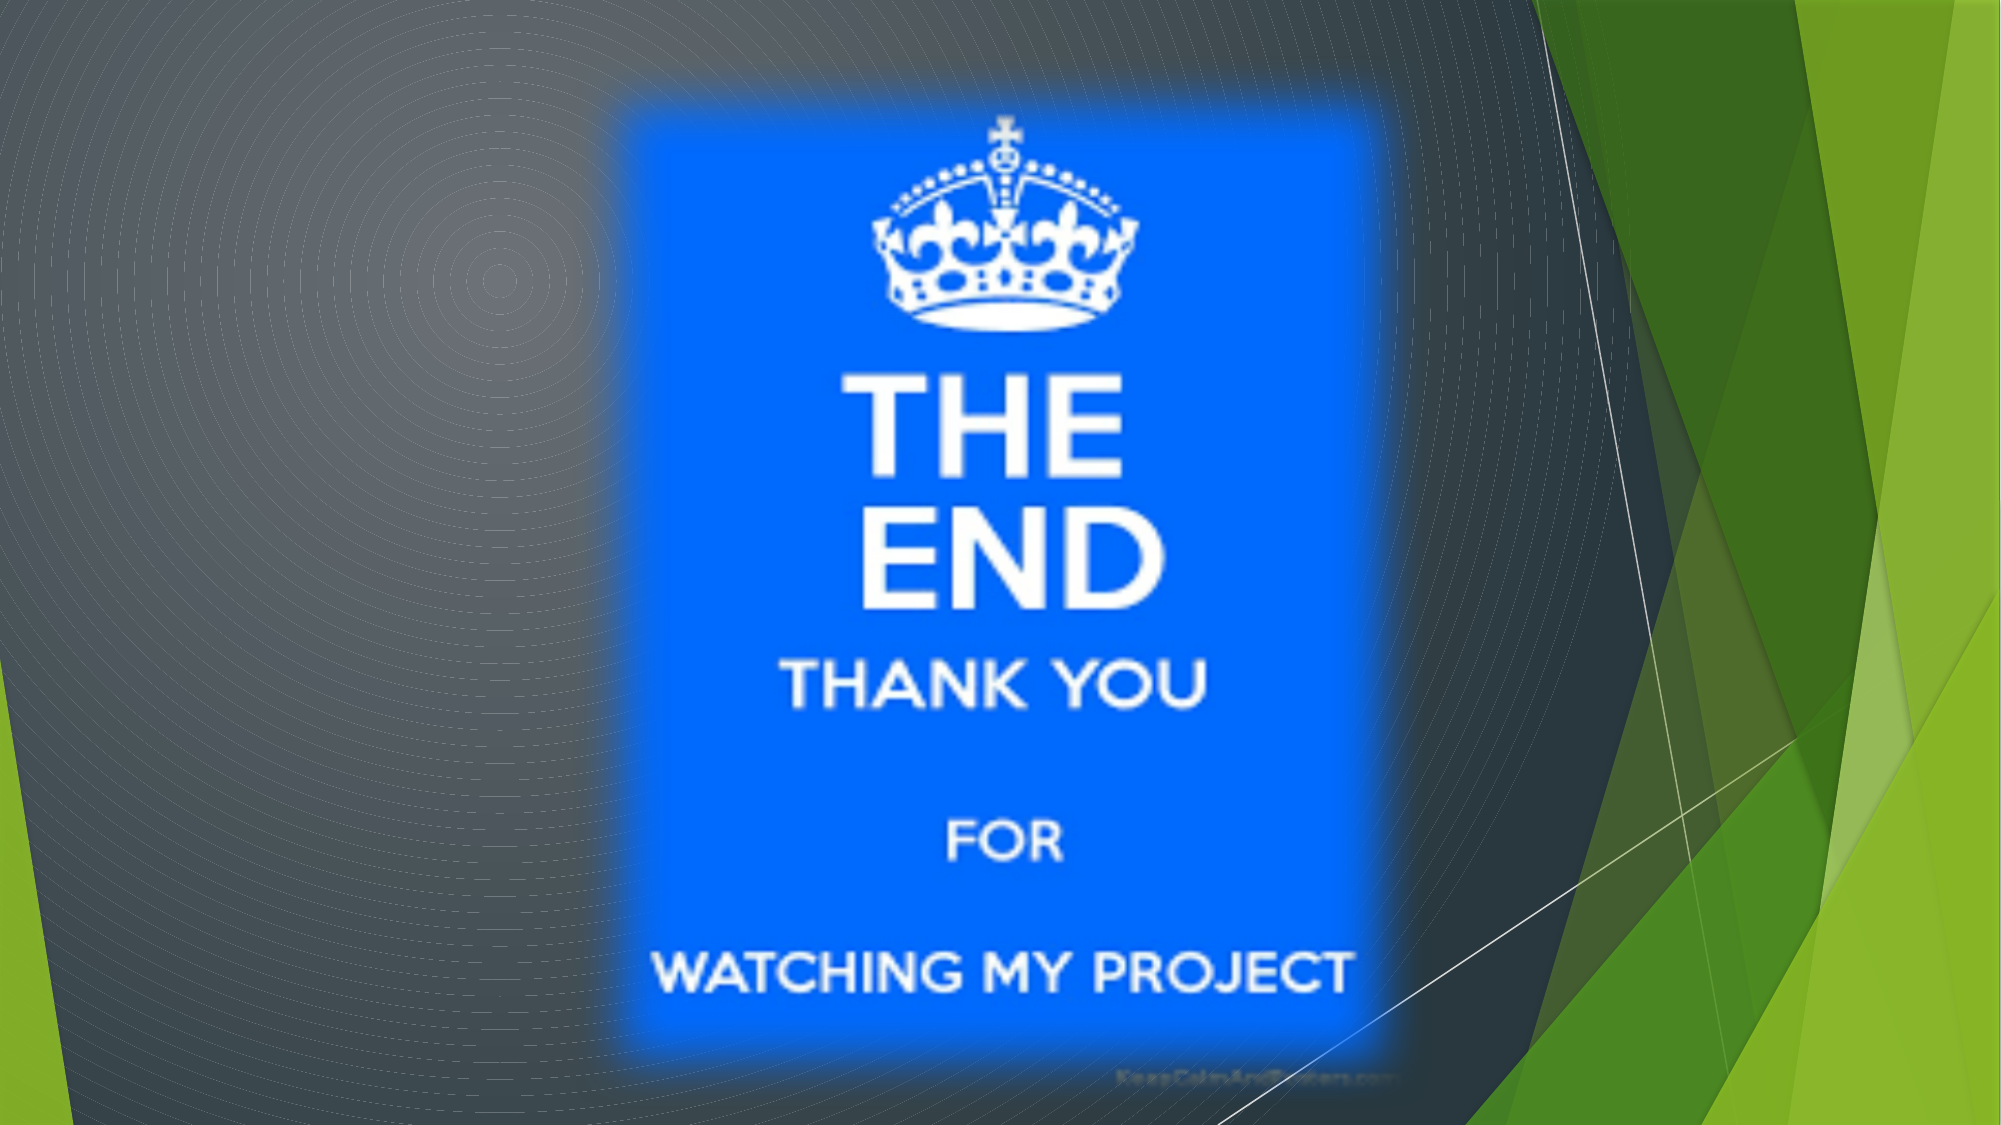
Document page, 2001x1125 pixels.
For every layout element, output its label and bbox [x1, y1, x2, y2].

picture [571, 54, 1432, 1112]
